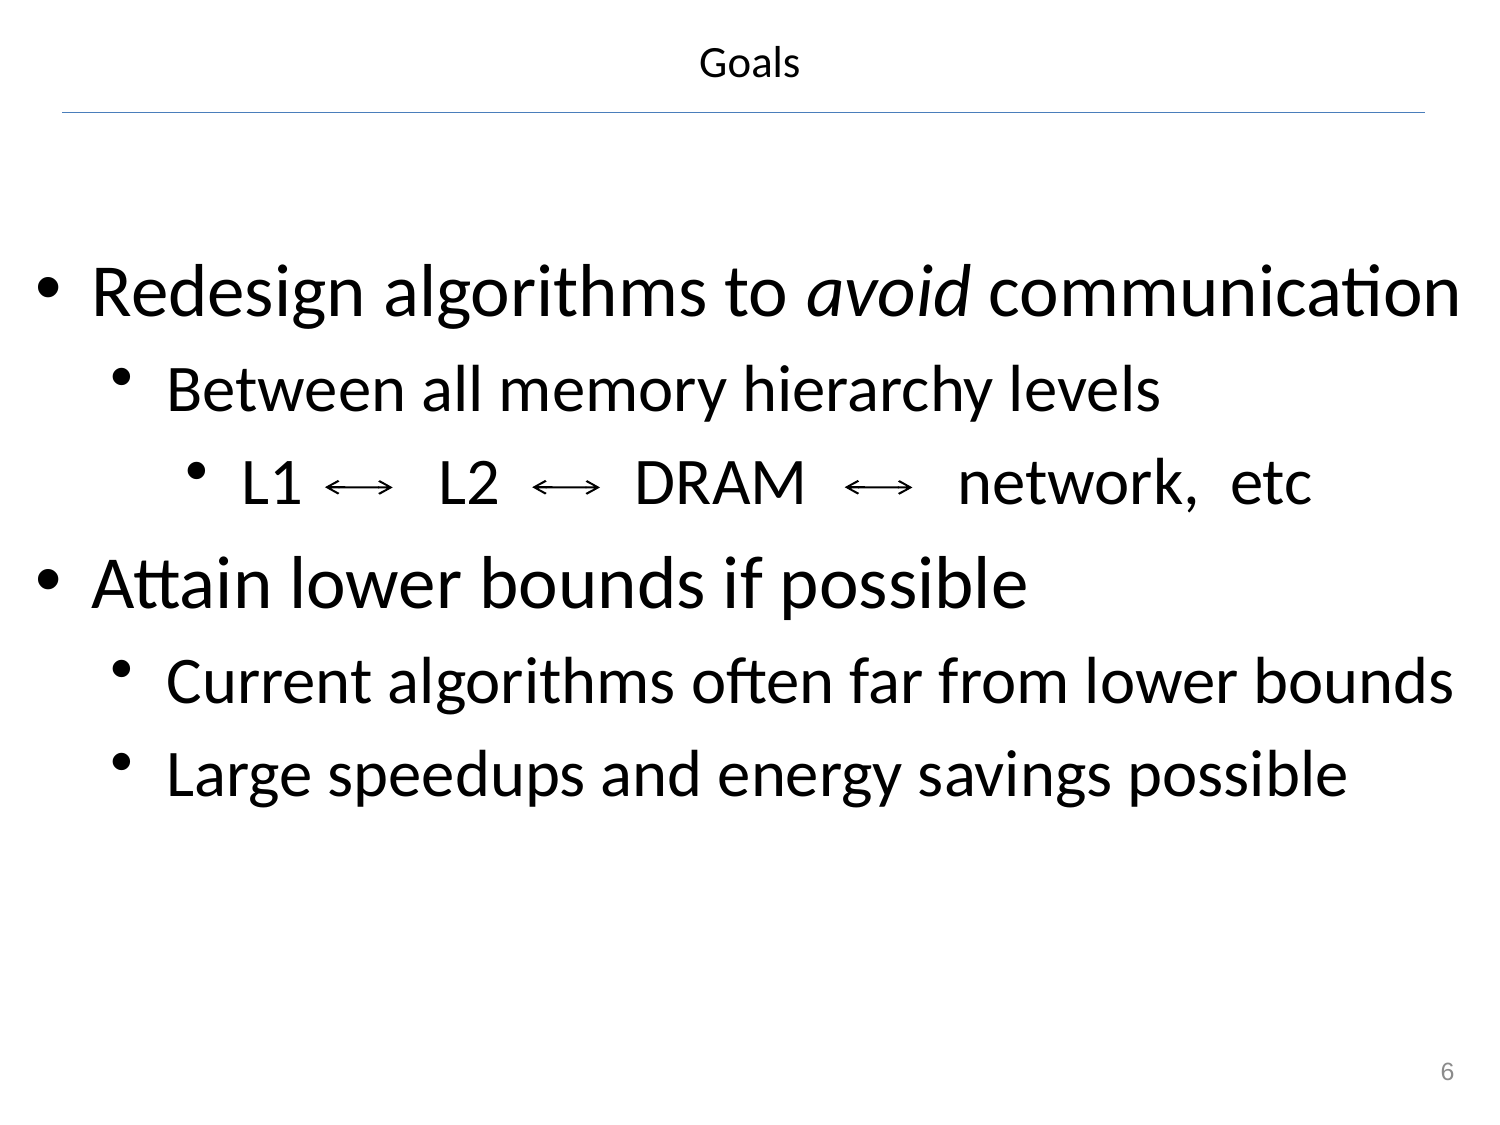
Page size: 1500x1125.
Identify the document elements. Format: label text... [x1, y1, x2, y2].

title Goals [75, 24, 1425, 95]
slide_number 6 [1157, 1033, 1470, 1109]
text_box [24, 237, 1485, 834]
